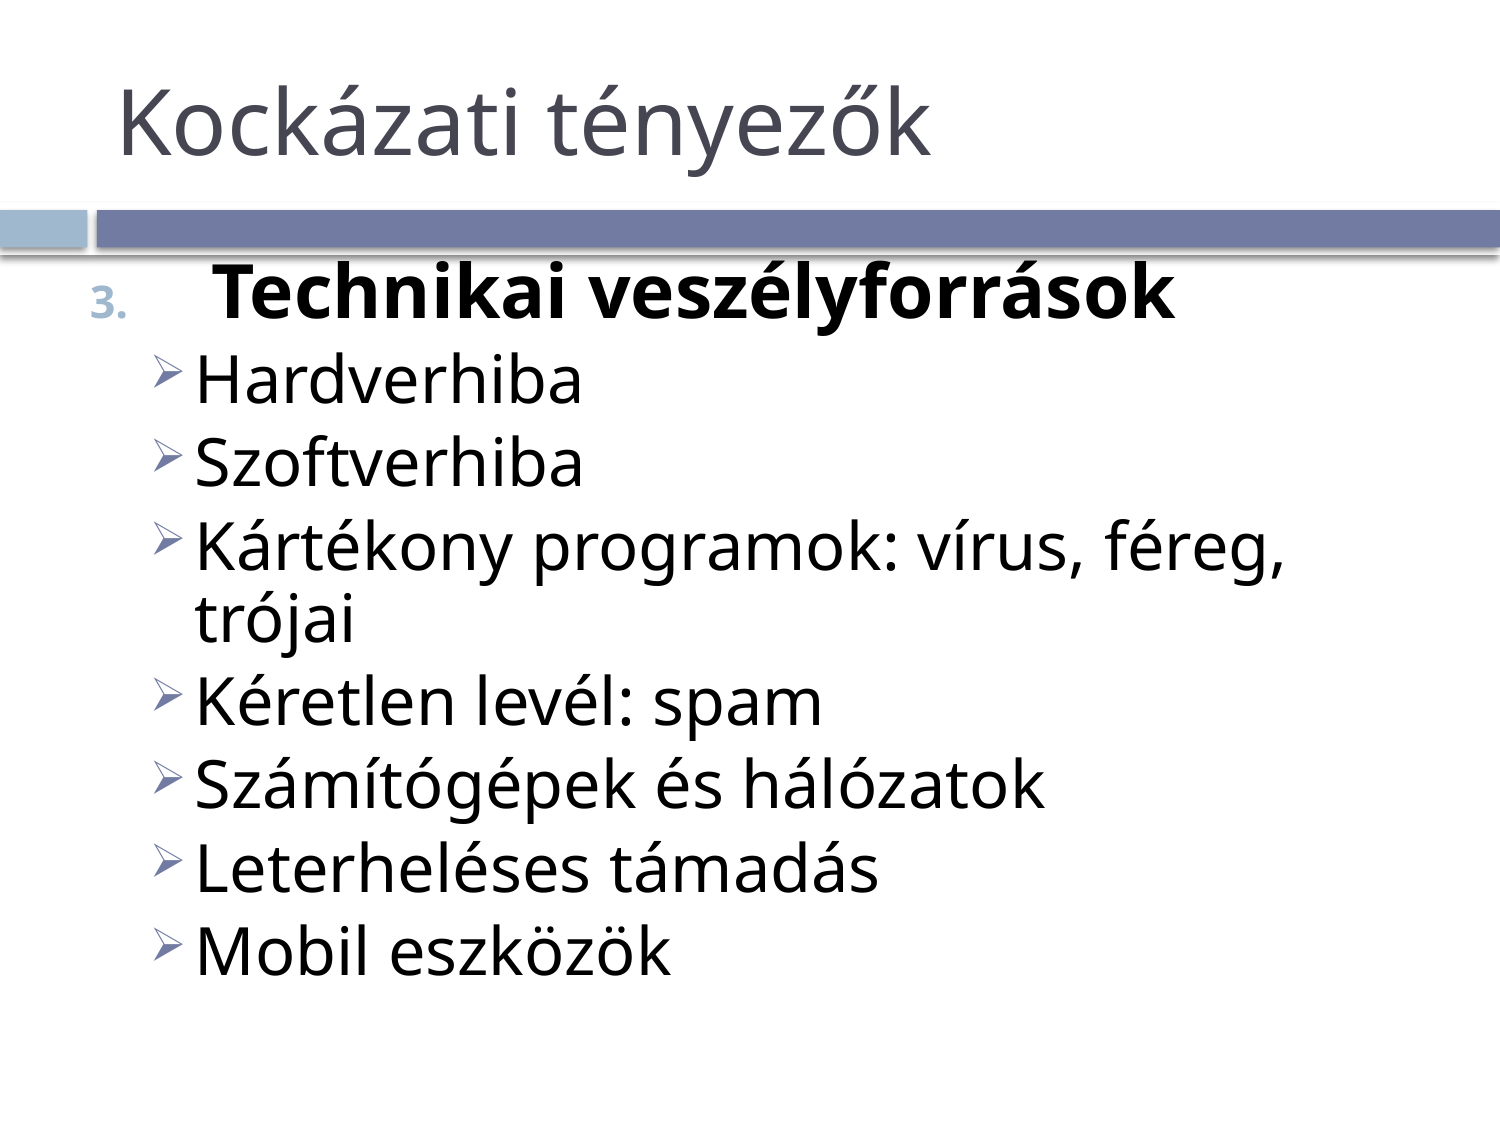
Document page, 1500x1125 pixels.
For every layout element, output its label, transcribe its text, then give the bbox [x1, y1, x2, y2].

list Technikai veszélyforrások Hardverhiba Szoftverhiba Kártékony programok: vírus, féreg, trójai Kéretlen levél: spam Számítógépek és hálózatok Leterheléses támadás Mobil eszközök [75, 246, 1425, 1055]
title Kockázati tényezők [100, 37, 1438, 200]
